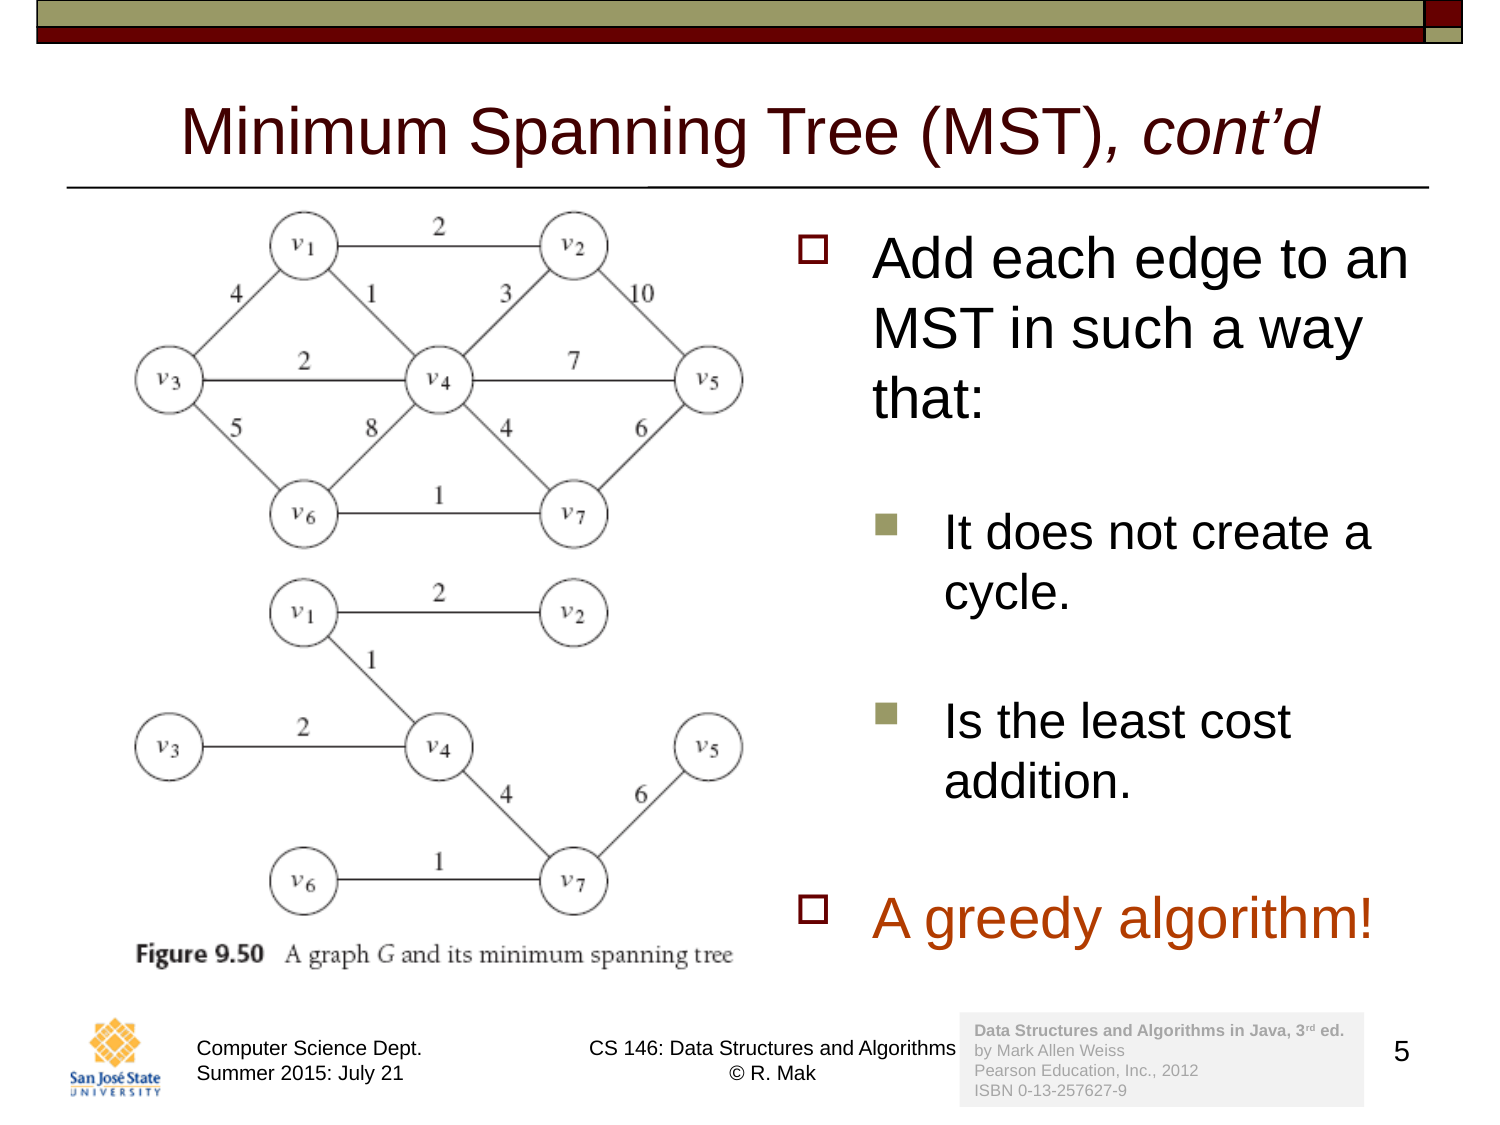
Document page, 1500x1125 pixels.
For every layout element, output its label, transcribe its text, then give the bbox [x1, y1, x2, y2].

title Minimum Spanning Tree (MST), cont’d [75, 67, 1425, 175]
slide_number 5 [1365, 1025, 1425, 1100]
picture [59, 202, 810, 1112]
text_box Data Structures and Algorithms in Java, 3rd ed. by Mark Allen Weiss Pearson Education, Inc., 2012 ISBN 0-13-257627-9 [959, 1012, 1365, 1107]
list Add each edge to an MST in such a way that: It does not create a cycle. Is the least cost addition. A greedy algorithm! [814, 212, 1471, 1006]
